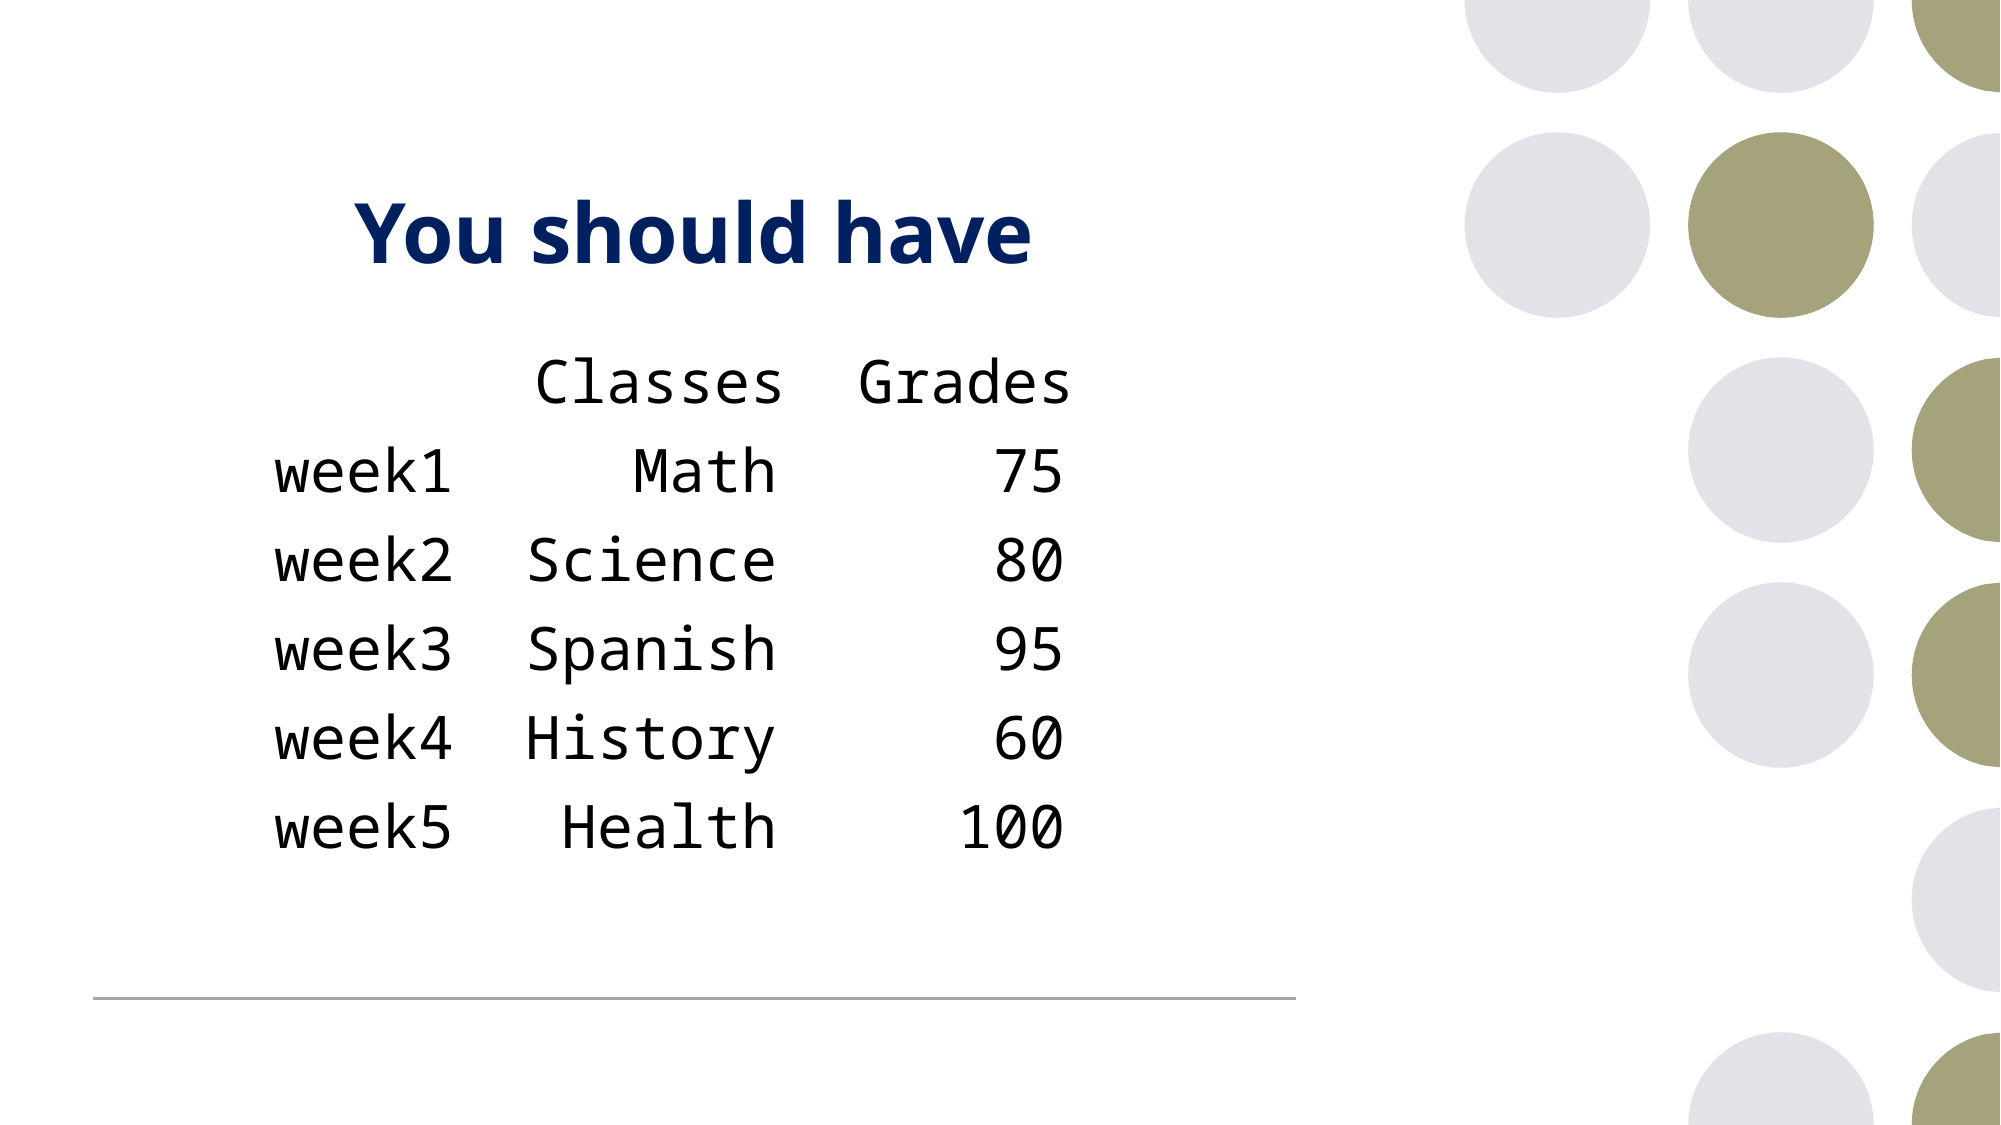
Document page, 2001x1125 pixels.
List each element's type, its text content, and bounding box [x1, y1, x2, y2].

list Classes Grades week1 Math 75 week2 Science 80 week3 Spanish 95 week4 History 60 week5 Health 100 [68, 334, 1272, 869]
title You should have [92, 126, 1297, 335]
